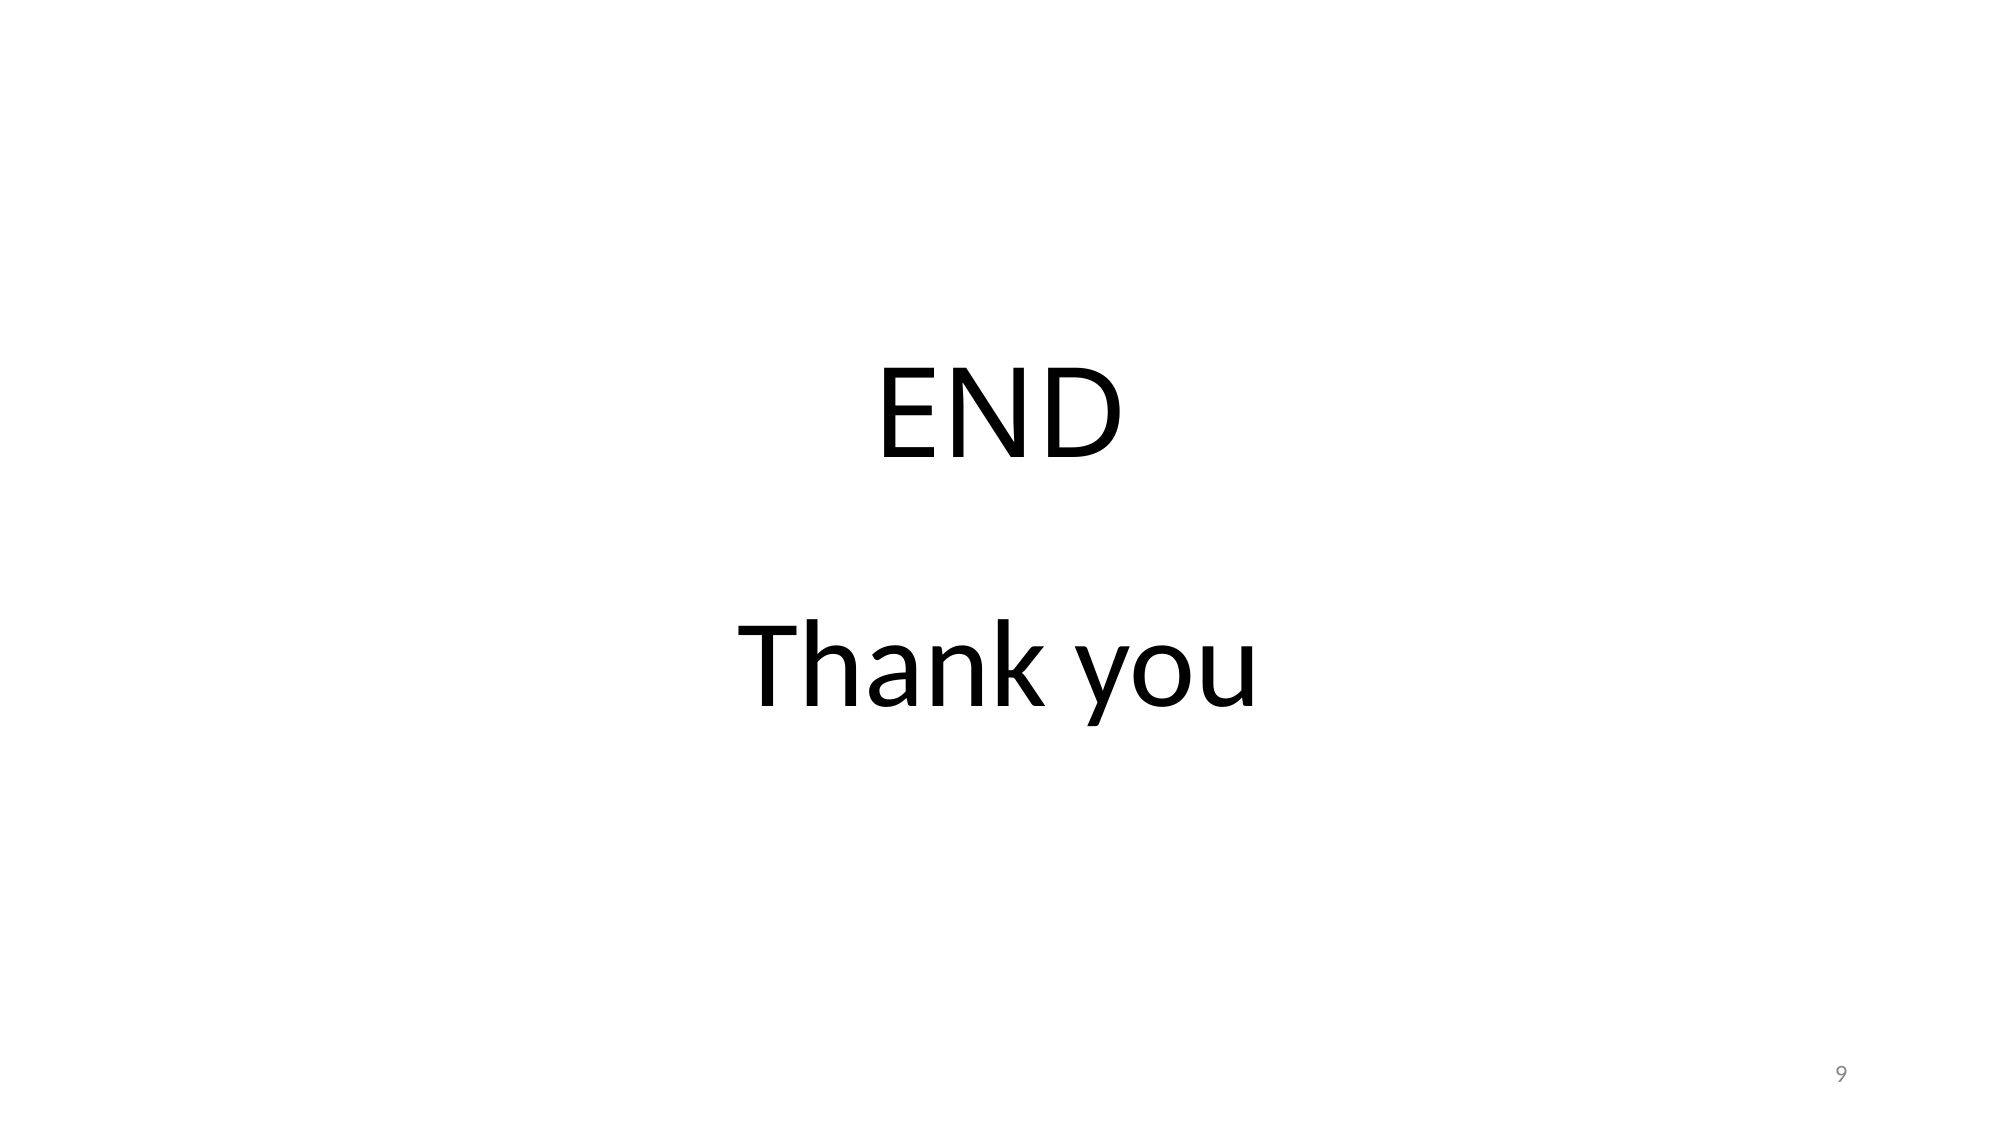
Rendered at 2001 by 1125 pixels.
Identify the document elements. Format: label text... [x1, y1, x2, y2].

slide_number 9 [1412, 1042, 1863, 1103]
title END [249, 100, 1750, 493]
subtitle Thank you [249, 590, 1750, 863]
